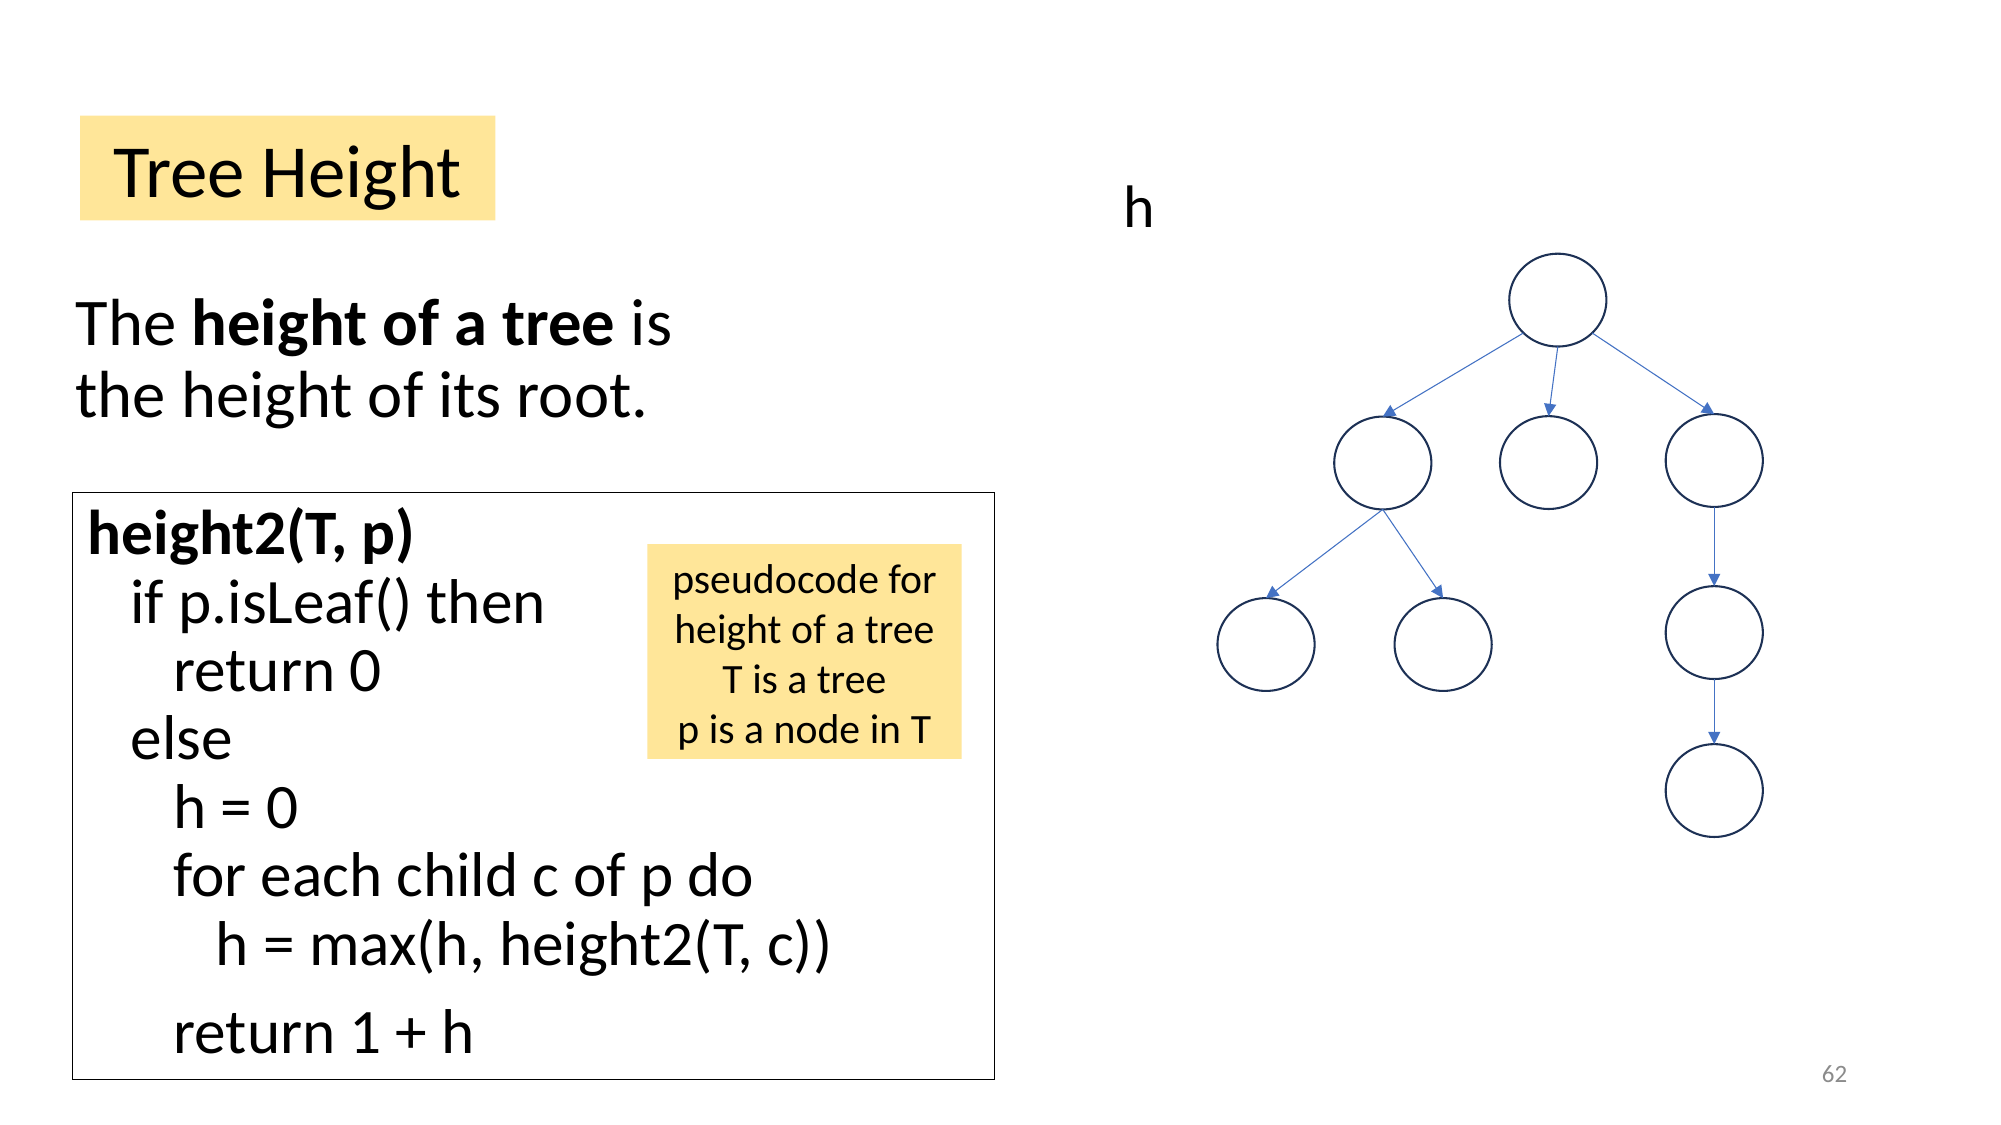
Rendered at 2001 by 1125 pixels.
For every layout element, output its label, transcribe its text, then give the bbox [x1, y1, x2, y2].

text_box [1483, 253, 1635, 347]
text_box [1639, 586, 1792, 679]
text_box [1191, 598, 1344, 691]
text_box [1548, 346, 1558, 417]
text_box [1592, 332, 1715, 415]
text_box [1265, 509, 1382, 599]
text_box height2(T, p) if p.isLeaf() then return 0 else h = 0 for each child c of p do h = max(h, height2(T, c)) return 1 + h [72, 492, 995, 1080]
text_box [1382, 509, 1444, 599]
text_box Tree Height [80, 115, 496, 221]
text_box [1639, 414, 1792, 507]
slide_number 62 [1412, 1042, 1863, 1103]
list The height of a tree is the height of its root. [60, 280, 727, 476]
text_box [1368, 598, 1521, 691]
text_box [1382, 332, 1524, 417]
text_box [1474, 416, 1626, 509]
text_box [1308, 416, 1460, 510]
text_box pseudocode for height of a tree T is a tree p is a node in T [647, 544, 962, 759]
text_box h [1108, 168, 1175, 249]
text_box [1639, 744, 1792, 837]
